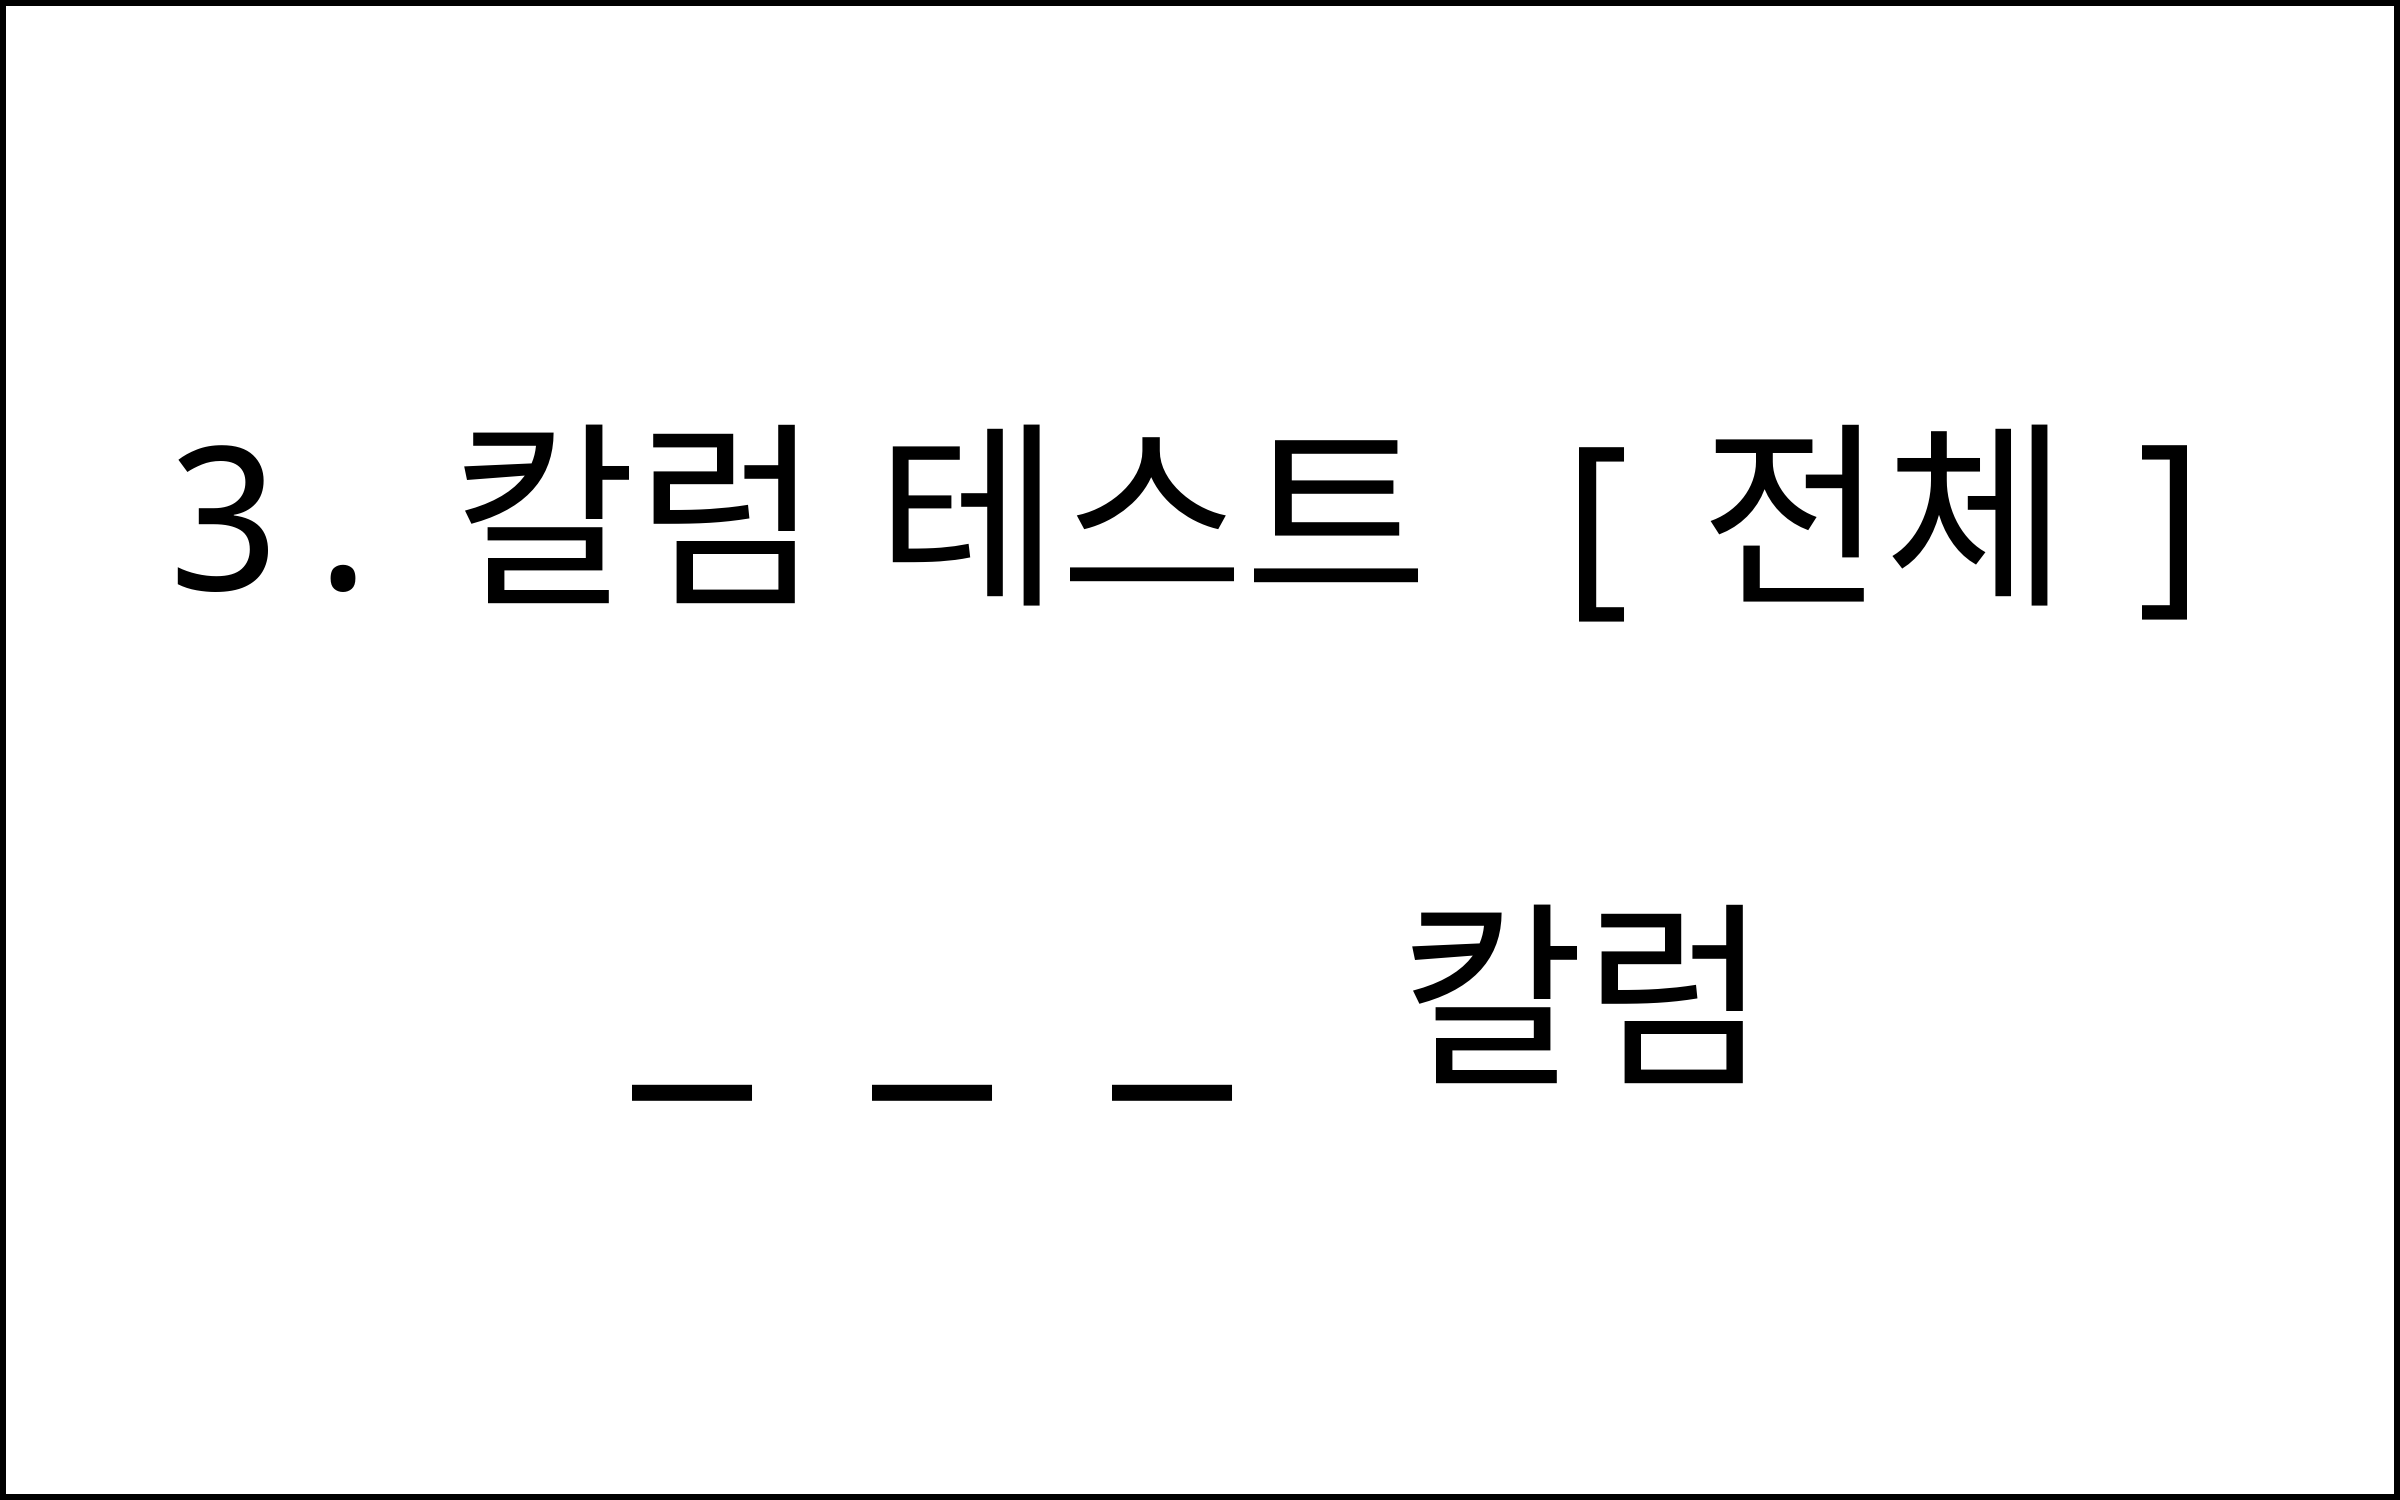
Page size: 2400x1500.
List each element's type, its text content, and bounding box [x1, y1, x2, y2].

text_box 3.칼럼 테스트 [전체] _ _ _ 칼럼 [0, 0, 2400, 1500]
